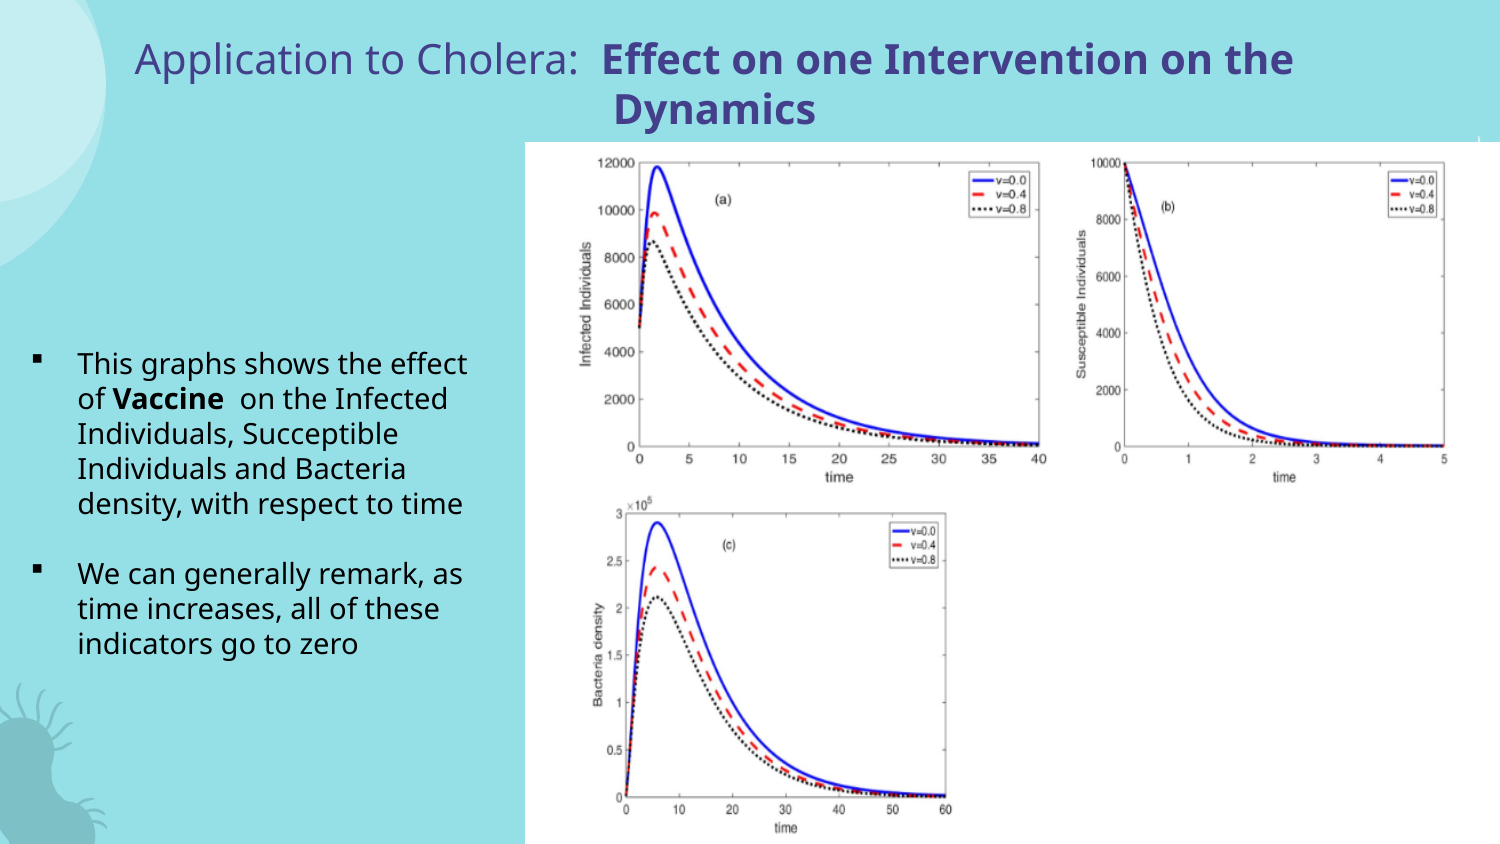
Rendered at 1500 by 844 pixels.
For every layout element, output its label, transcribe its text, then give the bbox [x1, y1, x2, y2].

picture [525, 142, 1500, 844]
title Application to Cholera: Effect on one Intervention on the Dynamics [15, 17, 1414, 135]
text_box This graphs shows the effect of Vaccine on the Infected Individuals, Succeptible Individuals and Bacteria density, with respect to time We can generally remark, as time increases, all of these indicators go to zero [14, 402, 494, 674]
